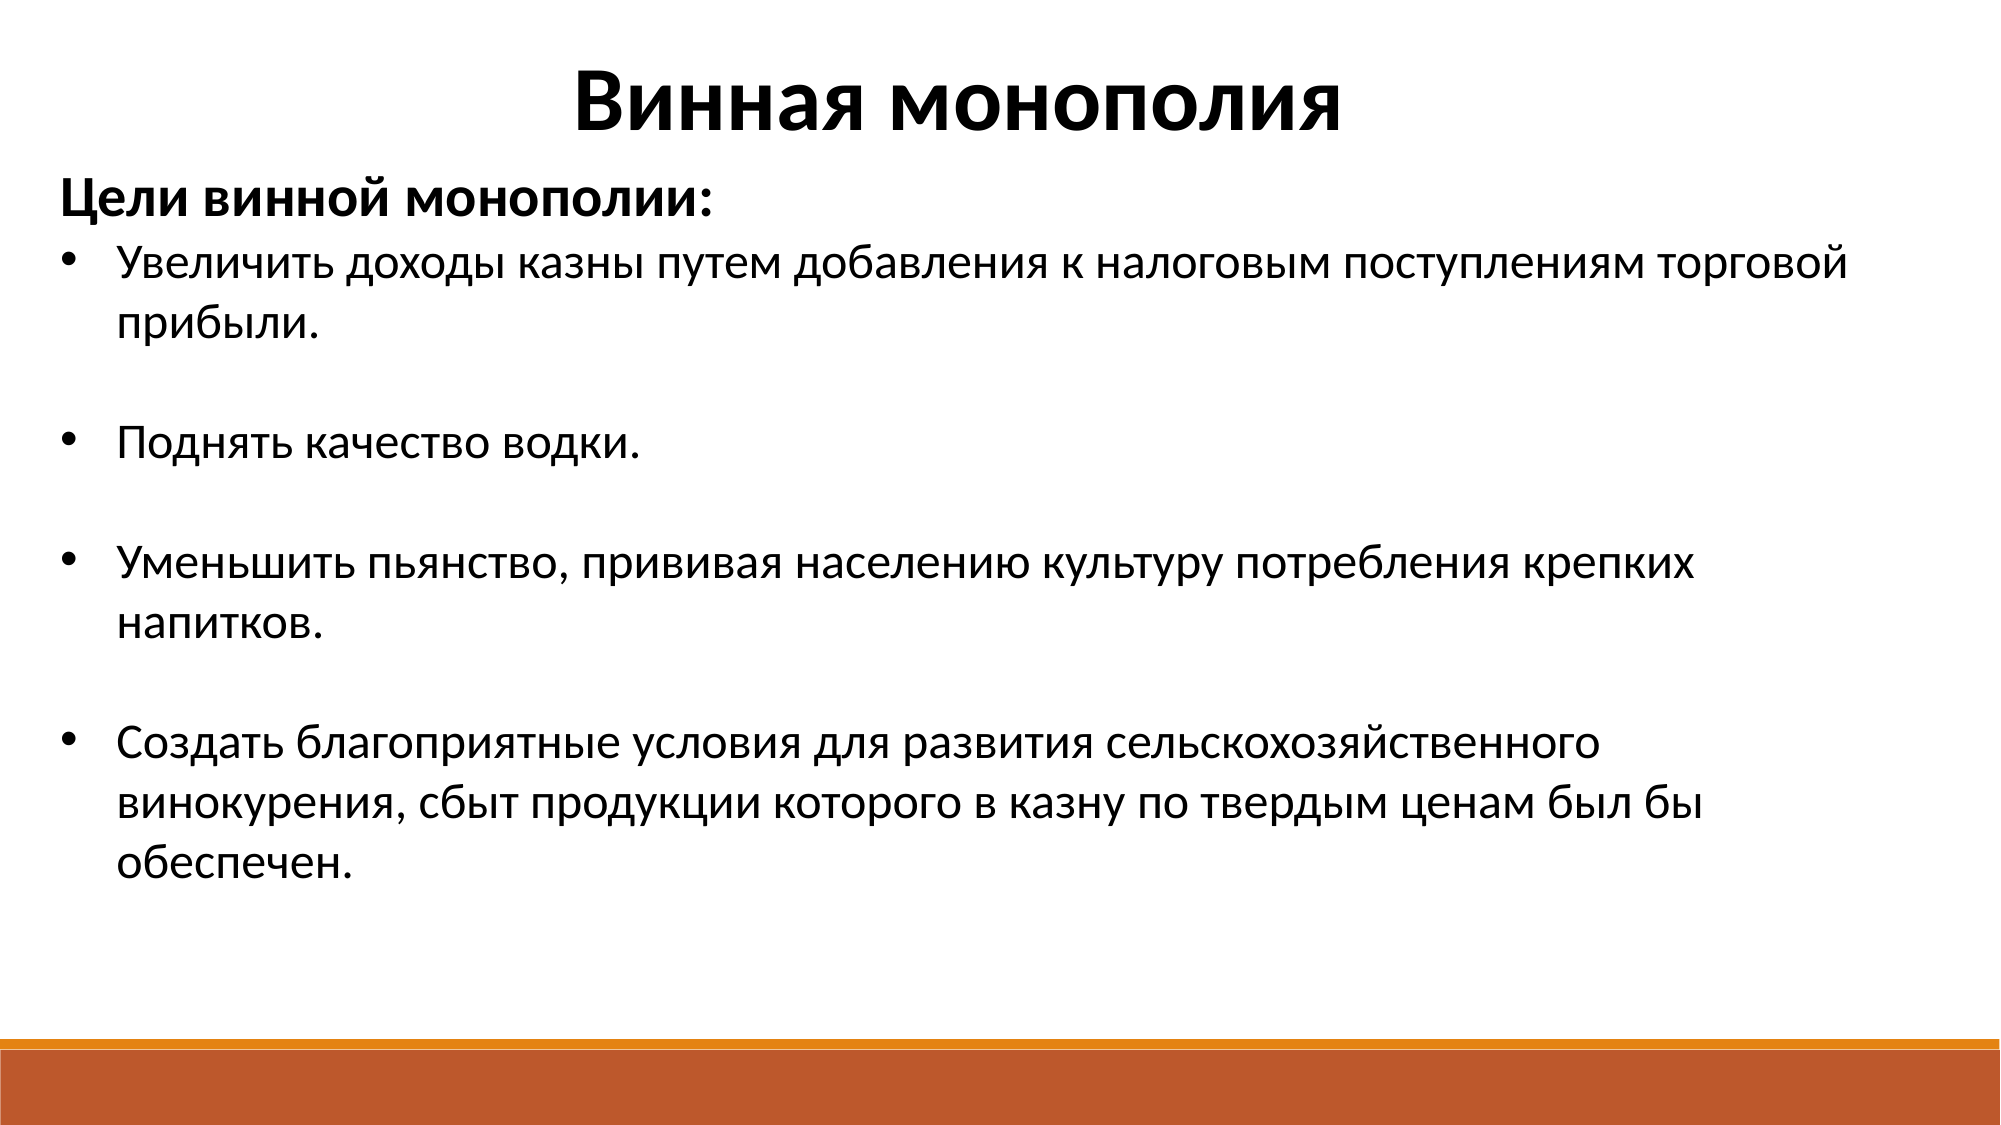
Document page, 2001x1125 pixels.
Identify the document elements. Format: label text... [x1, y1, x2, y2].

text_box Цели винной монополии: Увеличить доходы казны путем добавления к налоговым поступлениям торговой прибыли. Поднять качество водки. Уменьшить пьянство, прививая населению культуру потребления крепких напитков. Создать благоприятные условия для развития сельскохозяйственного винокурения, сбыт продукции которого в казну по твердым ценам был бы обеспечен. [45, 150, 1908, 941]
text_box Винная монополия [559, 31, 1361, 150]
